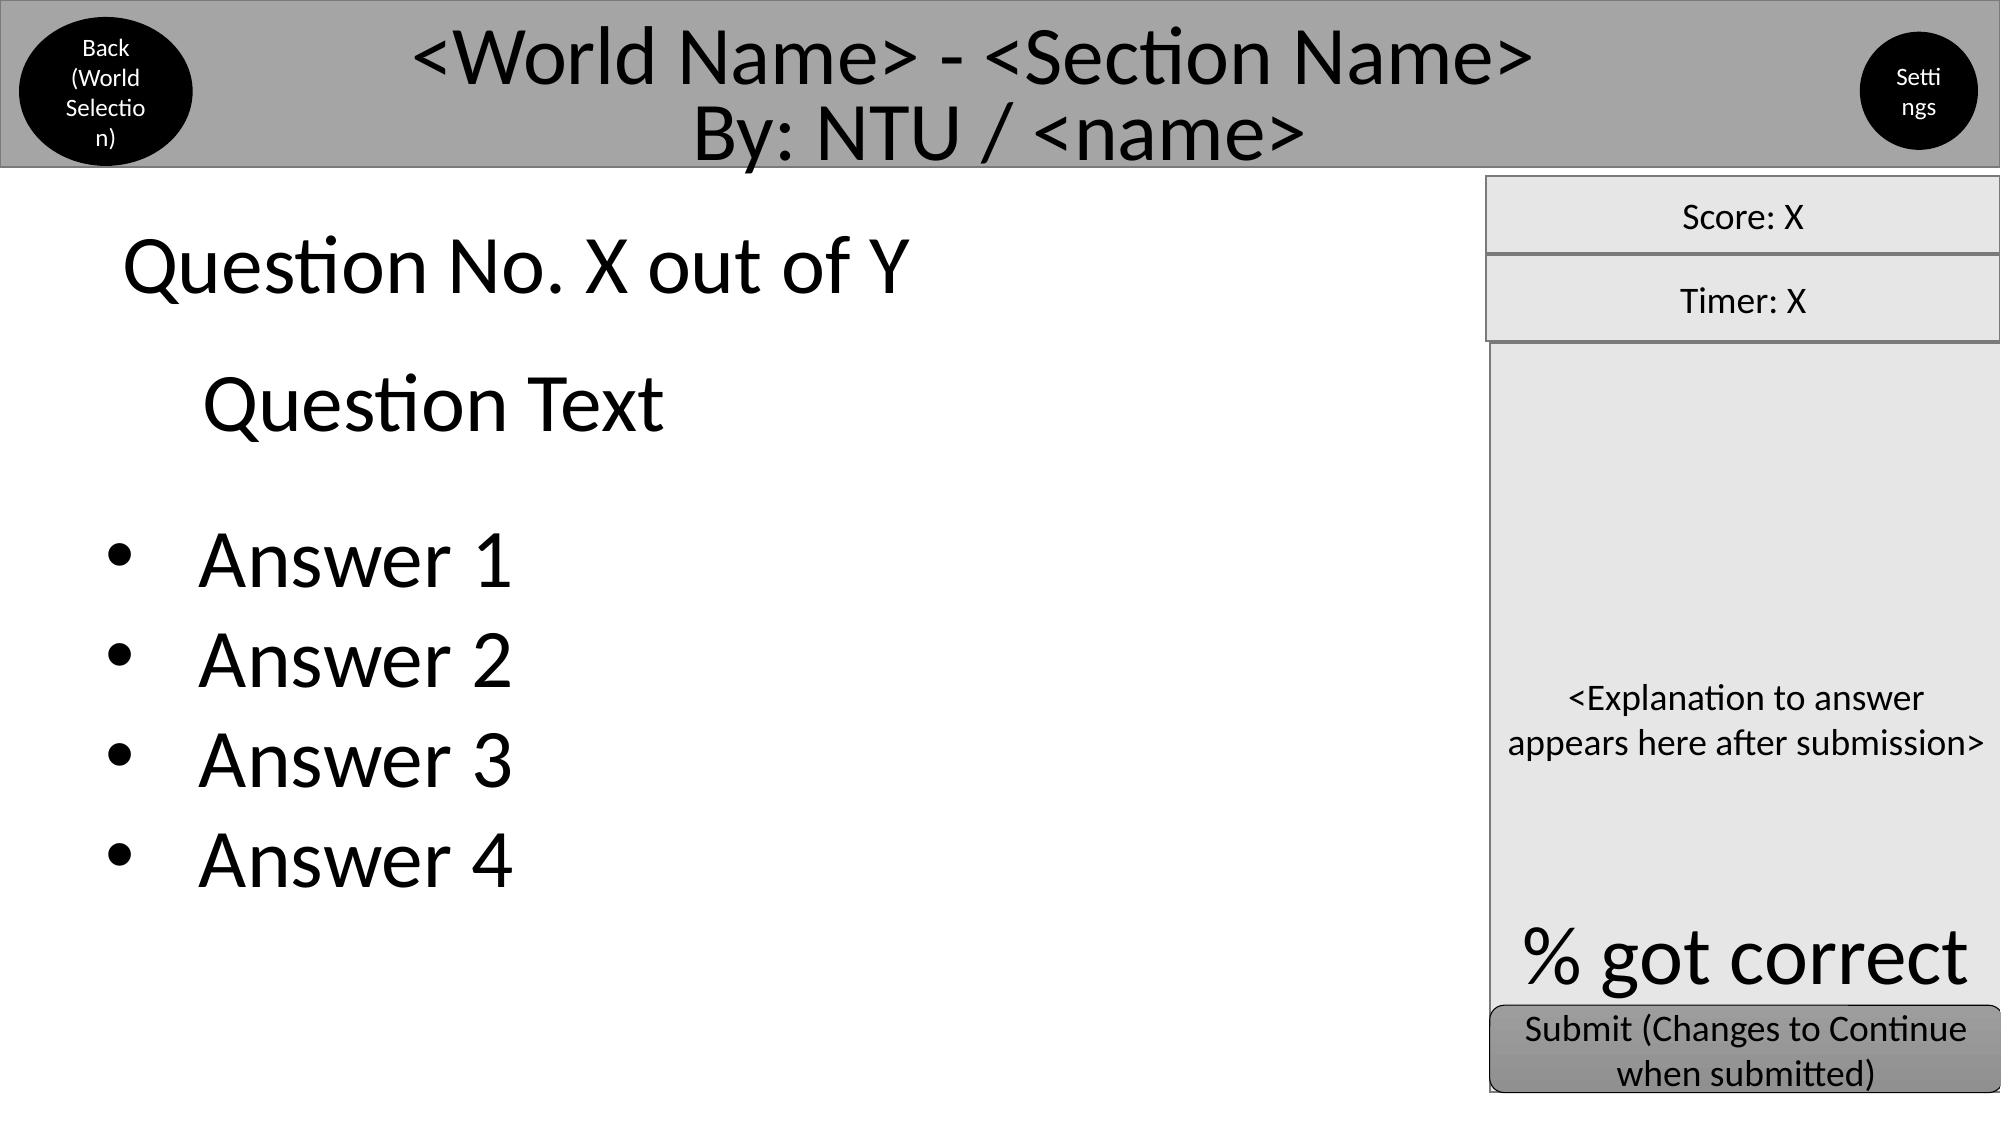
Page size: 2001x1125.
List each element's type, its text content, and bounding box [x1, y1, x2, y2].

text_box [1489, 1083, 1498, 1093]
text_box [0, 1, 211, 168]
text_box Score: X [1485, 175, 2000, 254]
text_box Answer 1 Answer 2 Answer 3 Answer 4 [36, 496, 583, 912]
text_box Settings [1859, 31, 1979, 150]
text_box By: NTU / <name> [211, 69, 1789, 185]
text_box Timer: X [1485, 254, 2000, 342]
text_box Question No. X out of Y [9, 202, 1024, 318]
text_box <World Name> - <Section Name> [185, 0, 1763, 109]
text_box Back (World Selection) [18, 16, 193, 166]
text_box % got correct [1501, 893, 1992, 1009]
text_box <Explanation to answer appears here after submission> [1489, 342, 2000, 1015]
text_box Submit (Changes to Continue when submitted) [1489, 1005, 2000, 1094]
text_box [1763, 1, 2000, 168]
text_box Question Text [34, 340, 834, 456]
